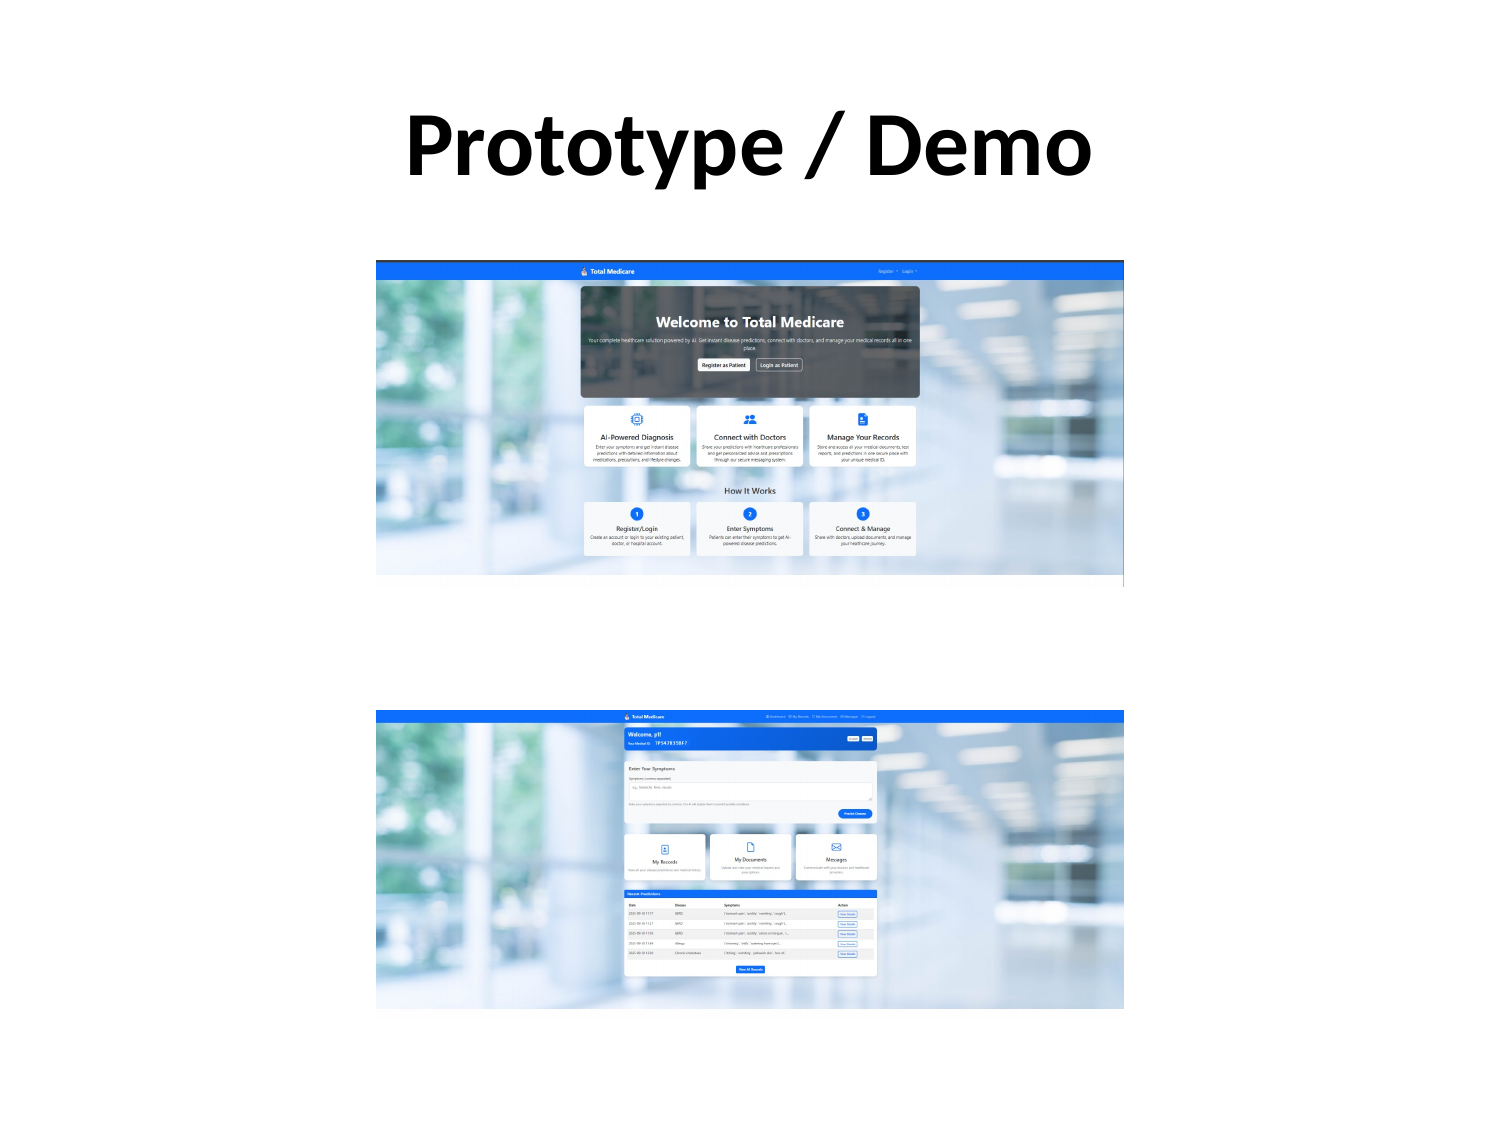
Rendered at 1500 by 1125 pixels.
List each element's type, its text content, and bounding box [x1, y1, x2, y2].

picture [375, 710, 1125, 1019]
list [375, 260, 1125, 587]
title Prototype / Demo [75, 45, 1425, 233]
